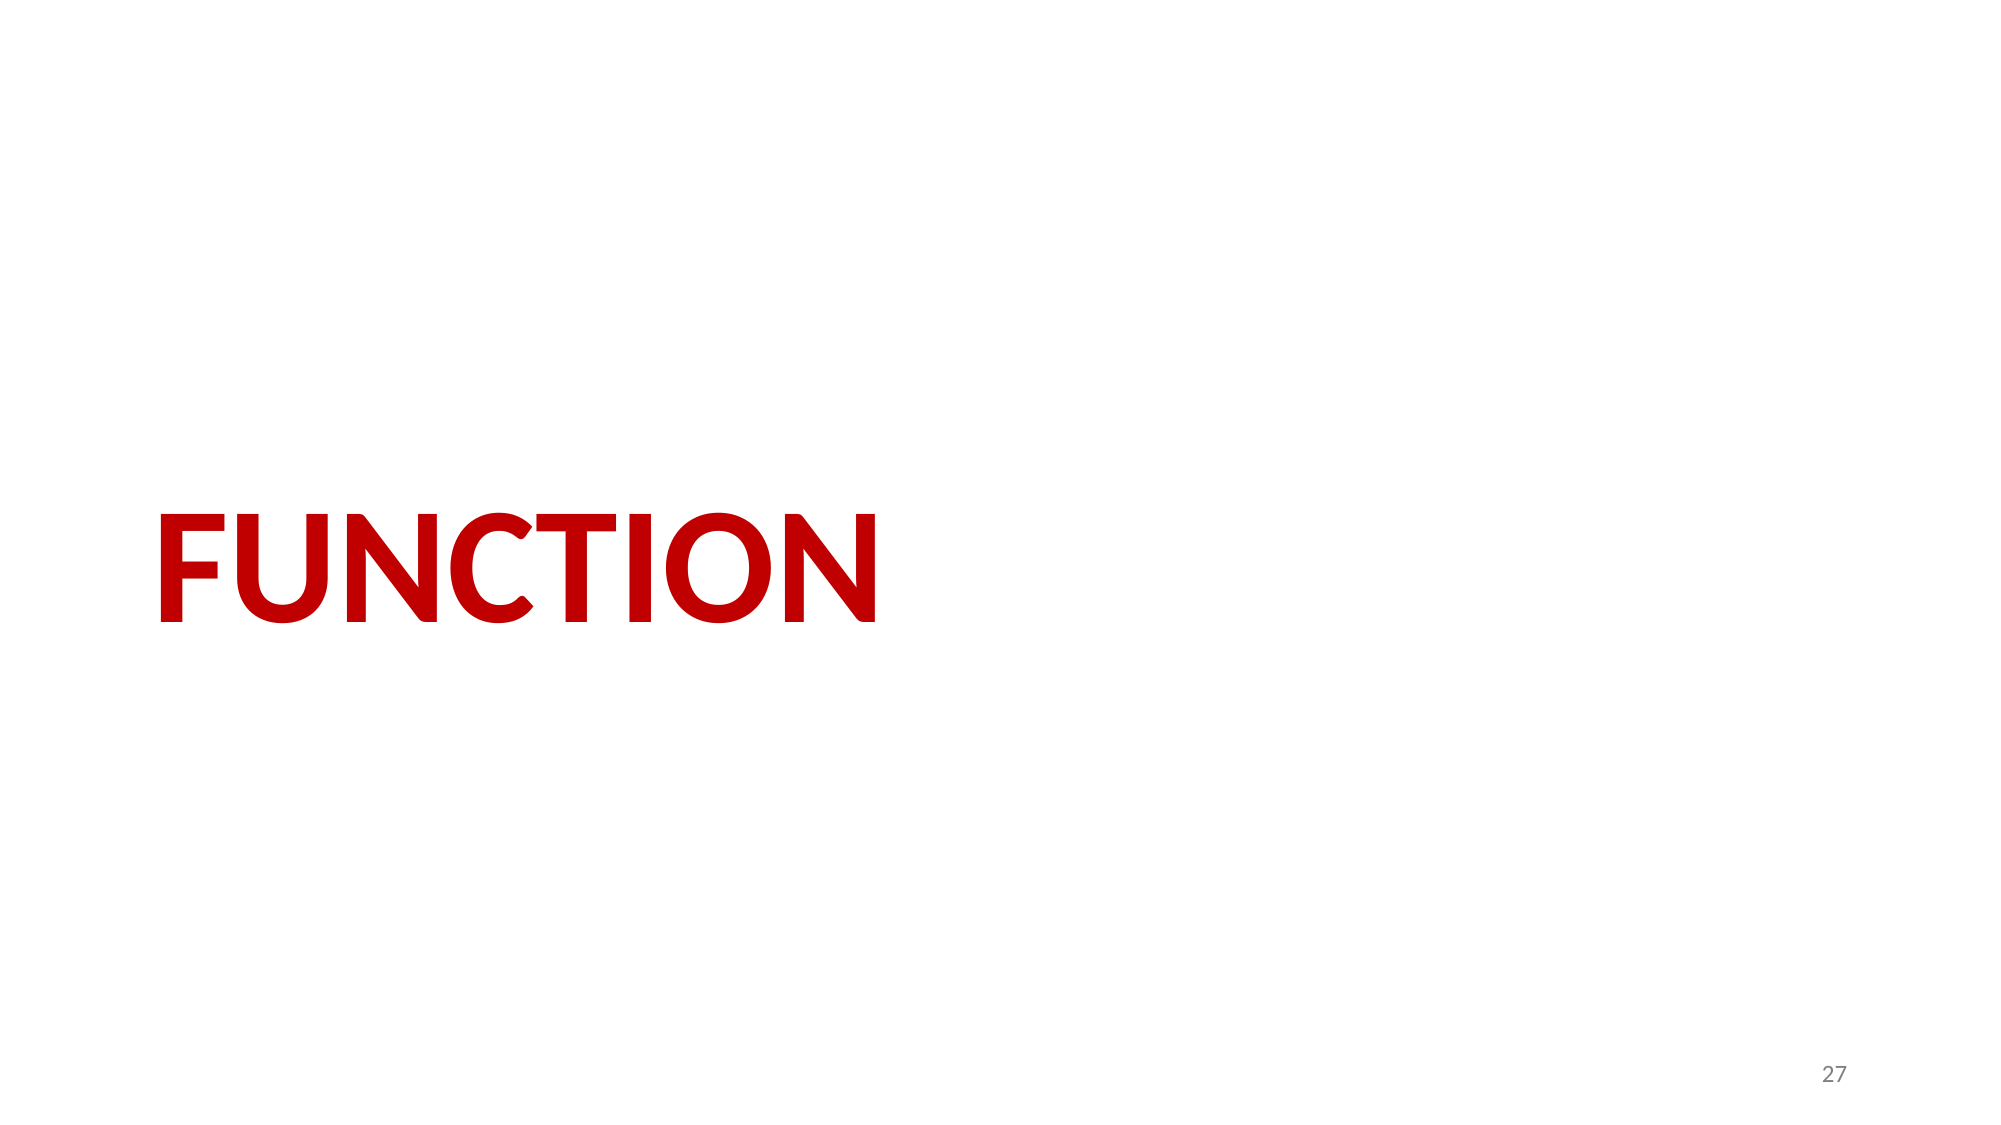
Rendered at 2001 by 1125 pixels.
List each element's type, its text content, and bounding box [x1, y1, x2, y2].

title FUNCTION [137, 179, 1861, 667]
slide_number 27 [1412, 1042, 1863, 1103]
